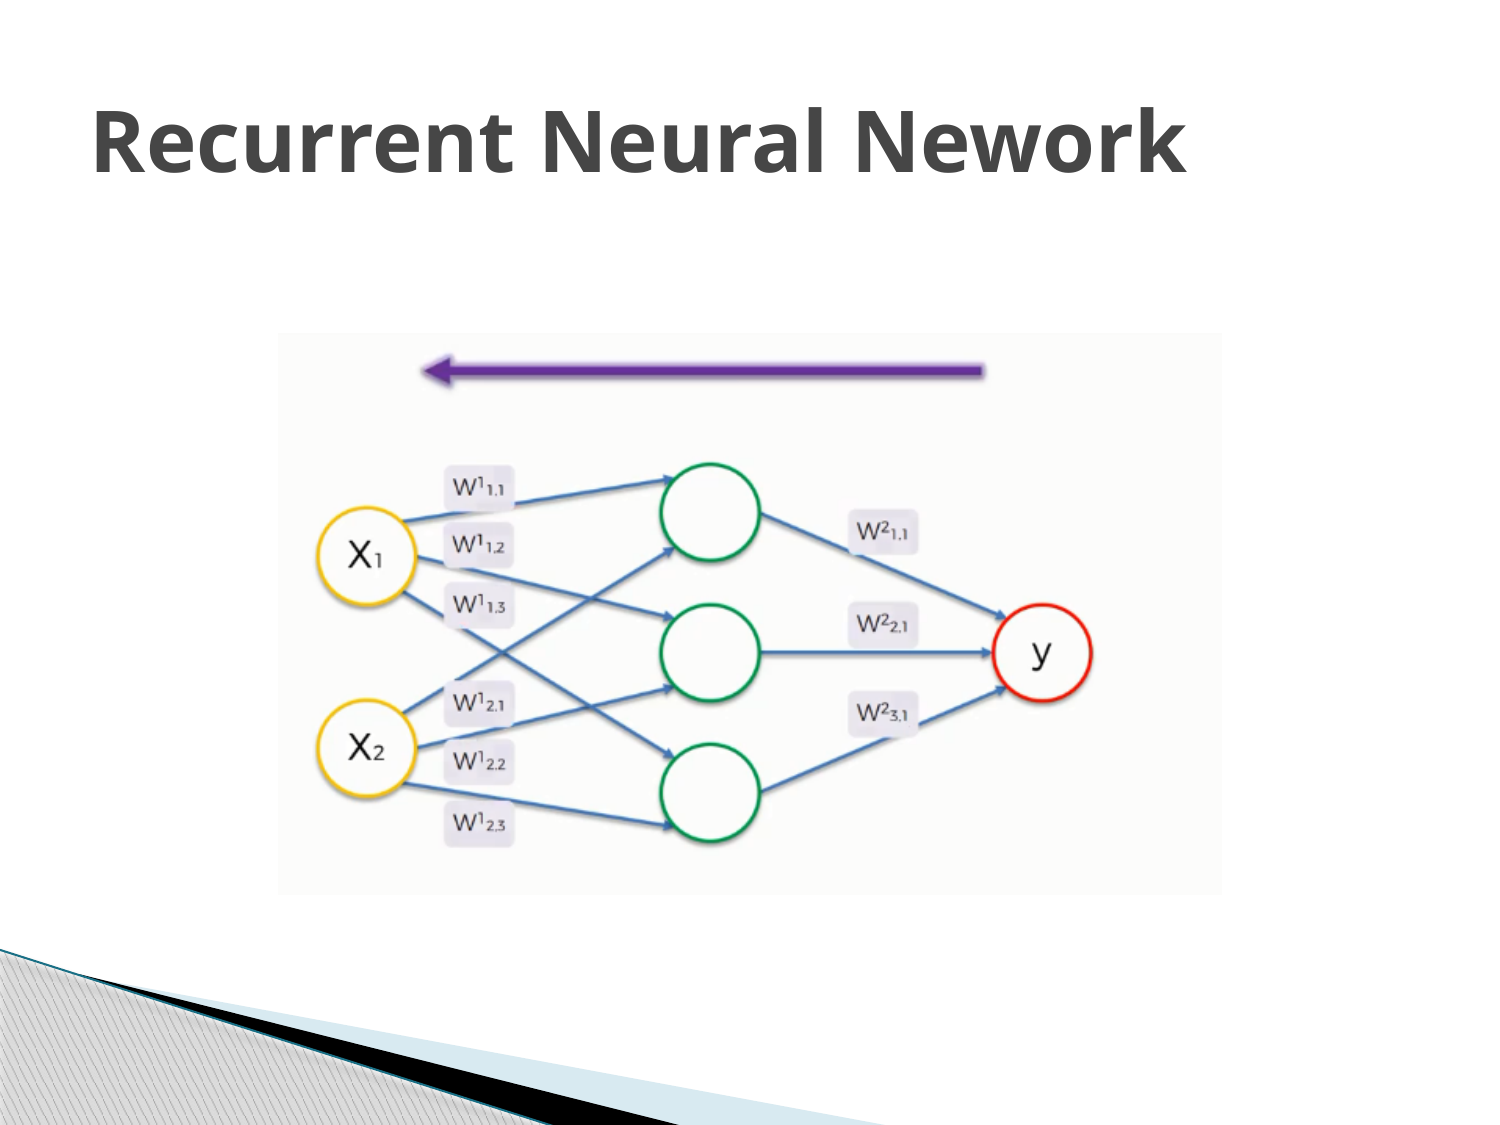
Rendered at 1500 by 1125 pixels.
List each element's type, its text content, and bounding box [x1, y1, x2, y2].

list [278, 333, 1222, 895]
title Recurrent Neural Nework [75, 45, 1425, 233]
